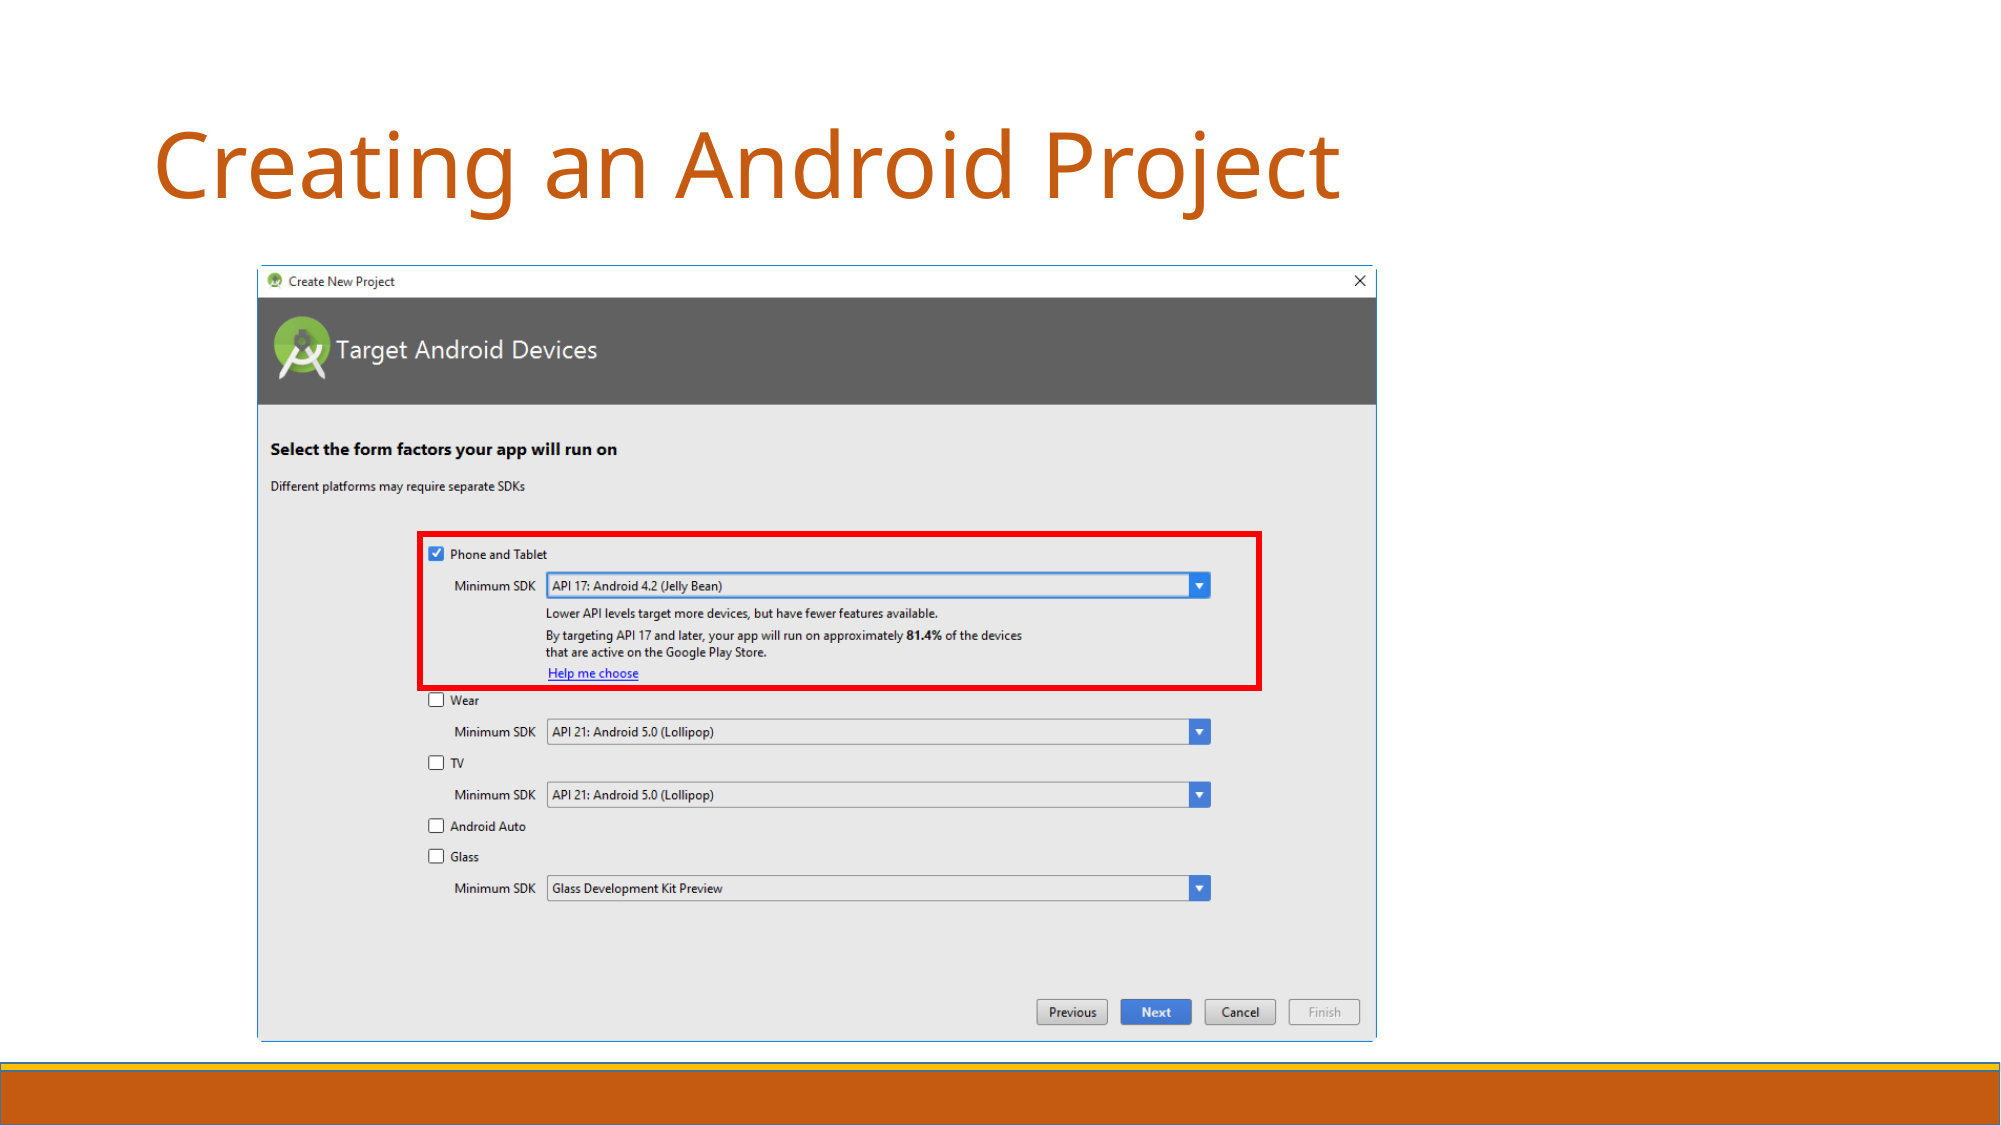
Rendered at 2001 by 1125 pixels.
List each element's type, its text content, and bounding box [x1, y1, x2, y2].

title Creating an Android Project [137, 59, 1863, 278]
picture [257, 265, 1377, 1042]
